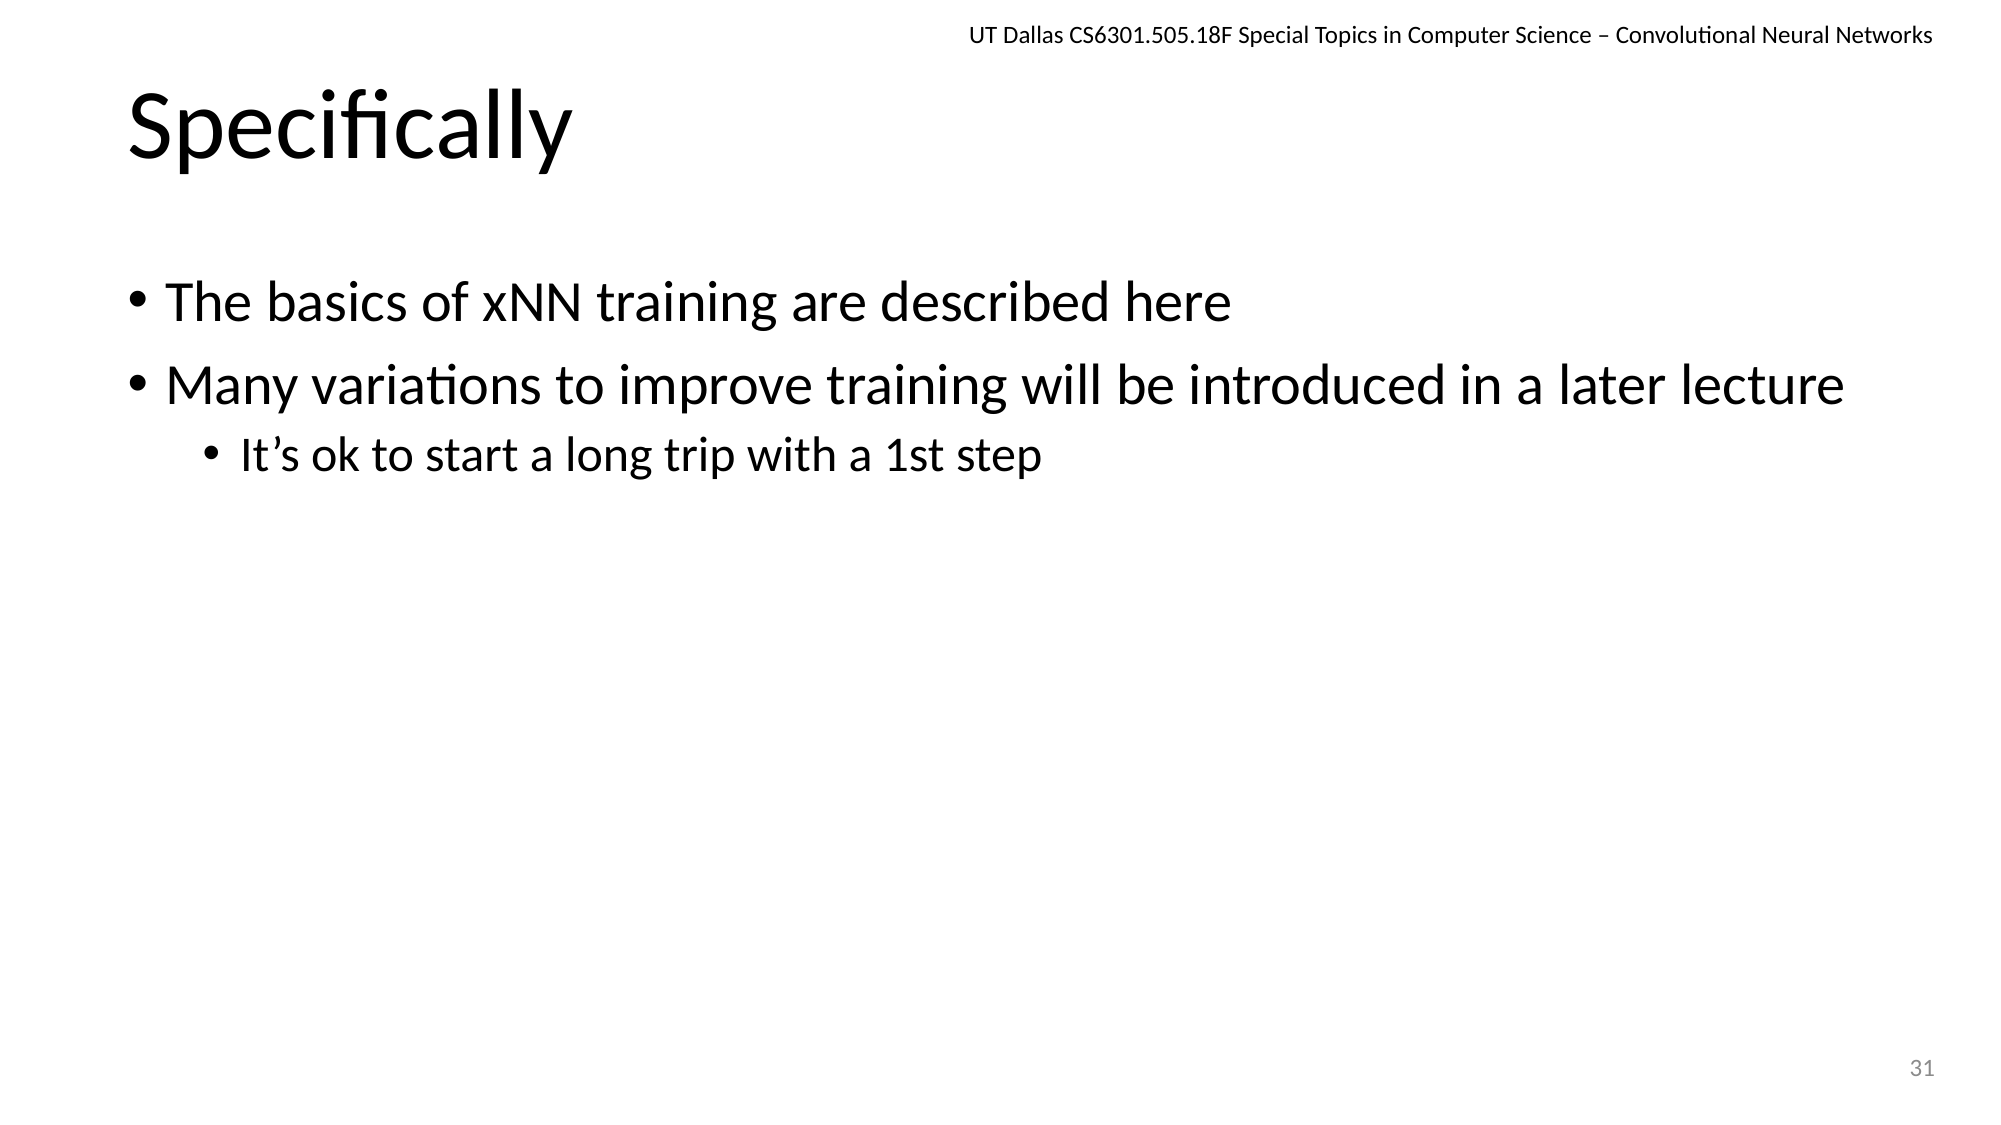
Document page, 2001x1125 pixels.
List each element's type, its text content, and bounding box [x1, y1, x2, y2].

title Specifically [112, 63, 1838, 189]
list The basics of xNN training are described here Many variations to improve training will be introduced in a later lecture It’s ok to start a long trip with a 1st step [112, 263, 1950, 1043]
text_box UT Dallas CS6301.505.18F Special Topics in Computer Science – Convolutional Neural Networks [899, 11, 1950, 56]
slide_number 31 [1500, 1036, 1950, 1096]
